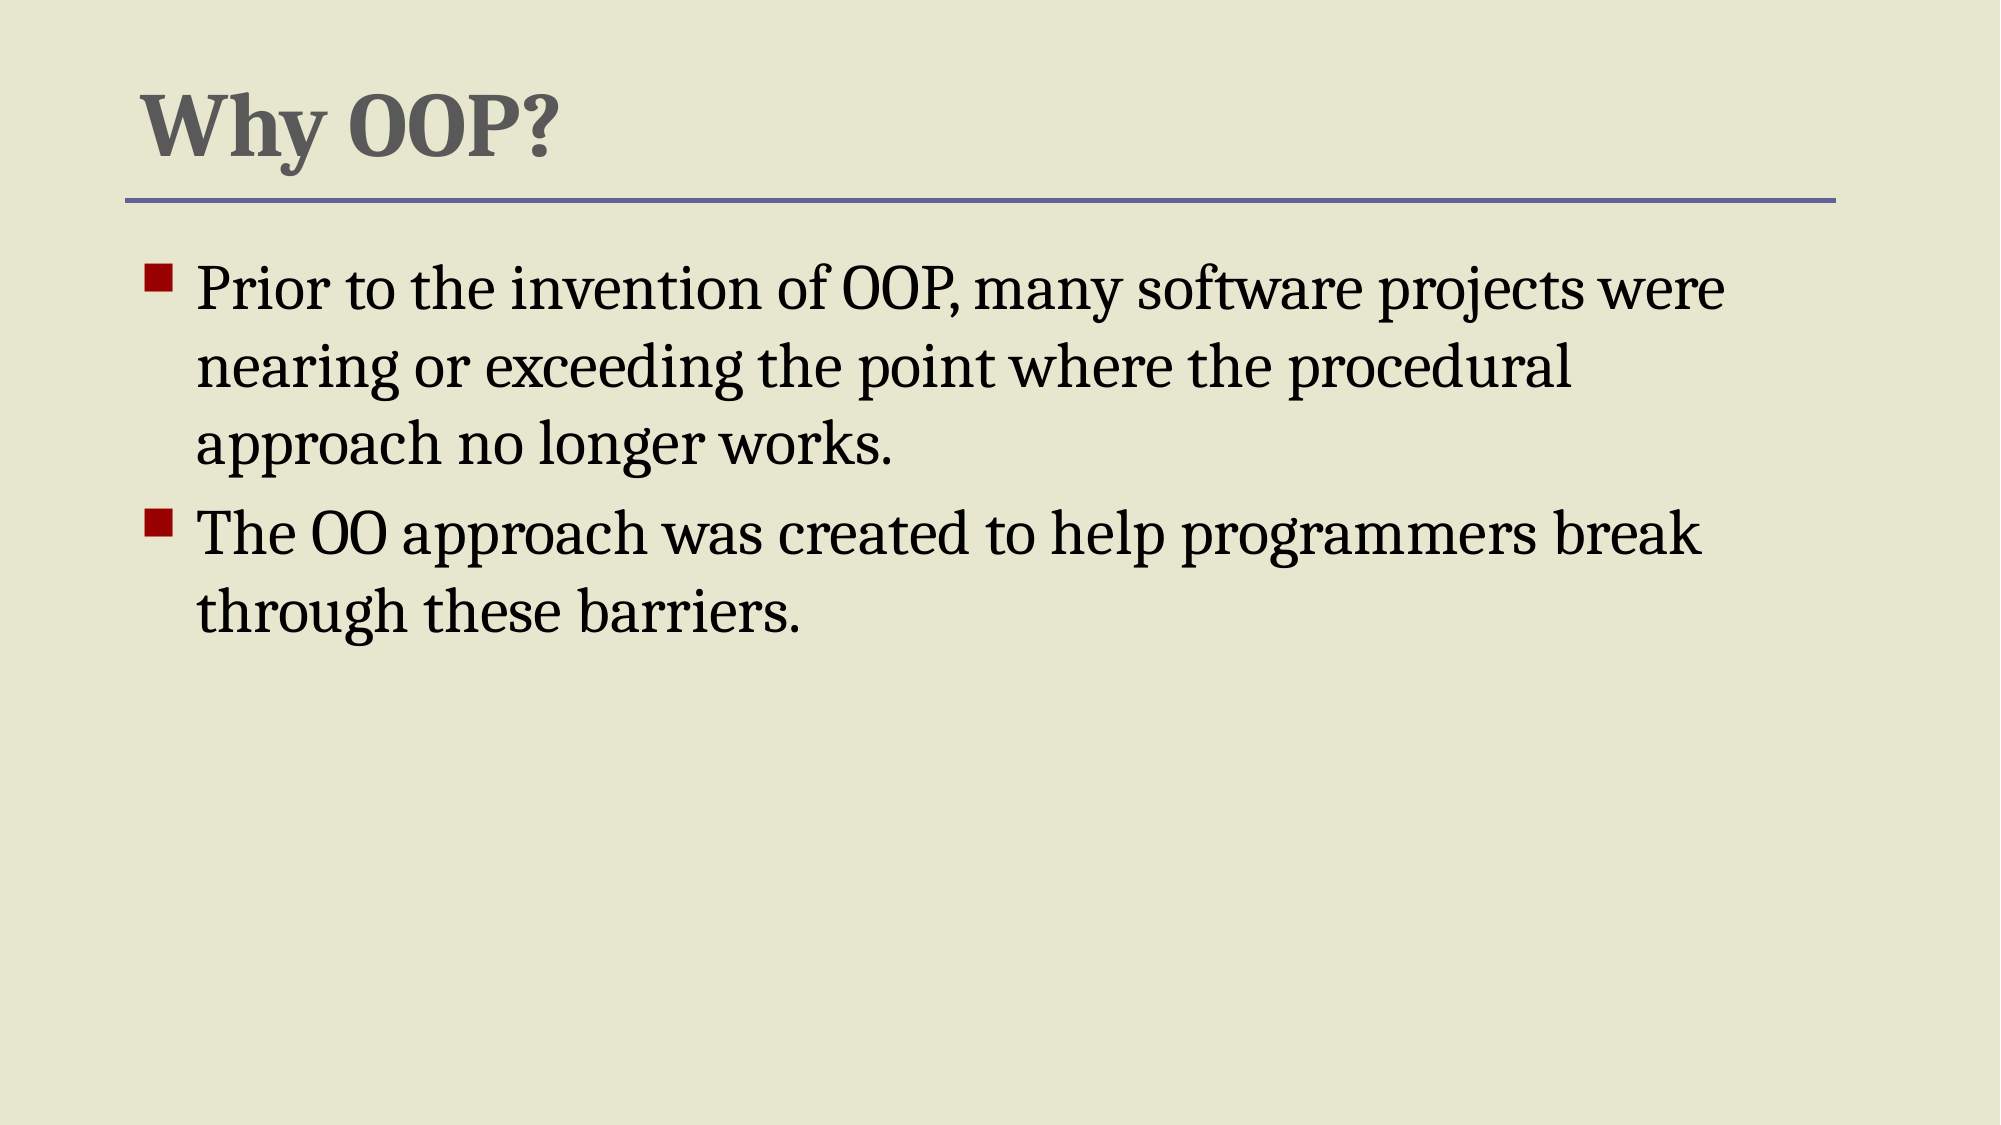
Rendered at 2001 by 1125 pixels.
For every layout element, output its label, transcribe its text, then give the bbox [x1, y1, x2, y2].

list Prior to the invention of OOP, many software projects were nearing or exceeding the point where the procedural approach no longer works. The OO approach was created to help programmers break through these barriers. [125, 237, 1837, 963]
title Why OOP? [125, 76, 1464, 183]
